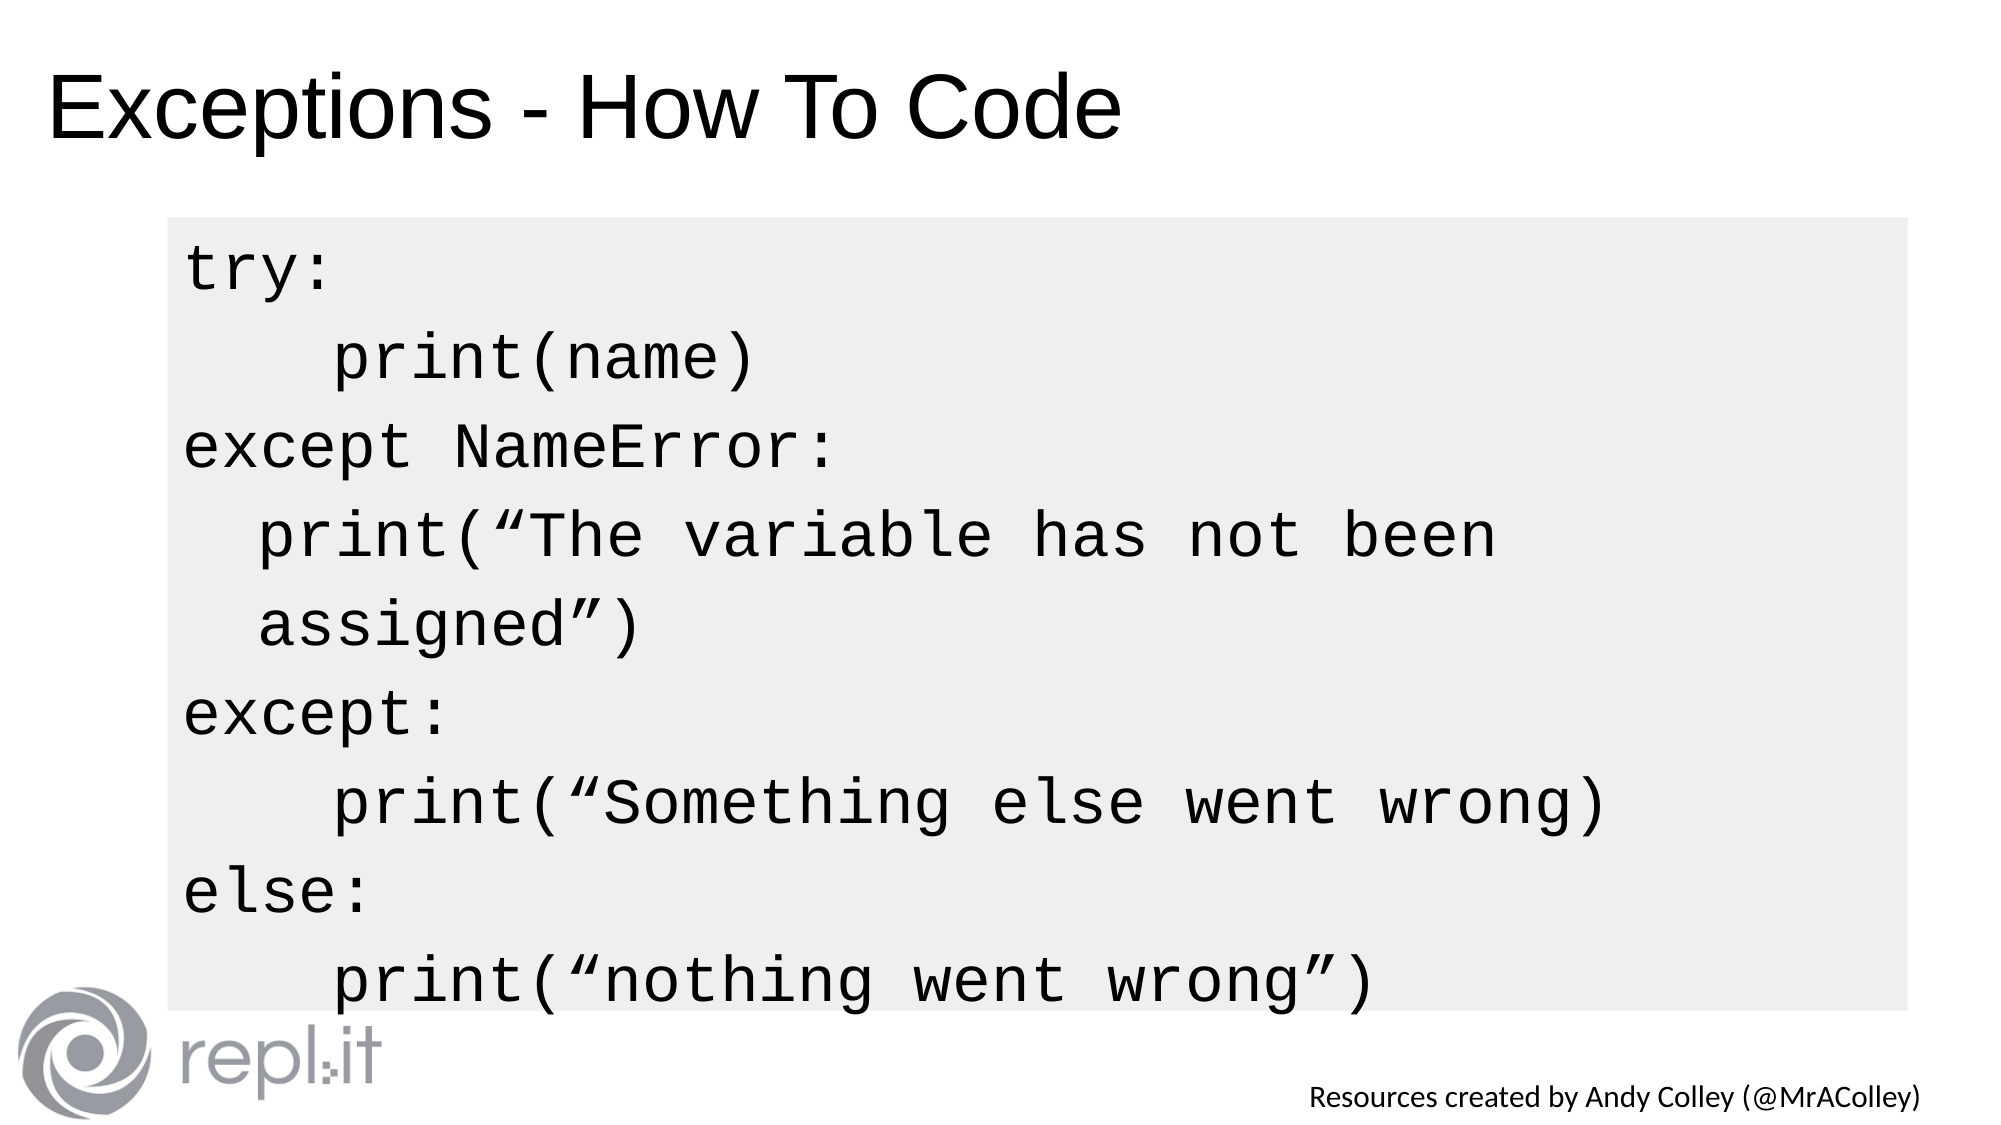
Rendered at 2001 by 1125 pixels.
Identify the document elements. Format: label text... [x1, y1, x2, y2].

picture [0, 980, 400, 1125]
list try: print(name) except NameError: print(“The variable has not been assigned”) except: print(“Something else went wrong) else: print(“nothing went wrong”) [167, 217, 1908, 1011]
title Exceptions - How To Code [31, 0, 1757, 218]
